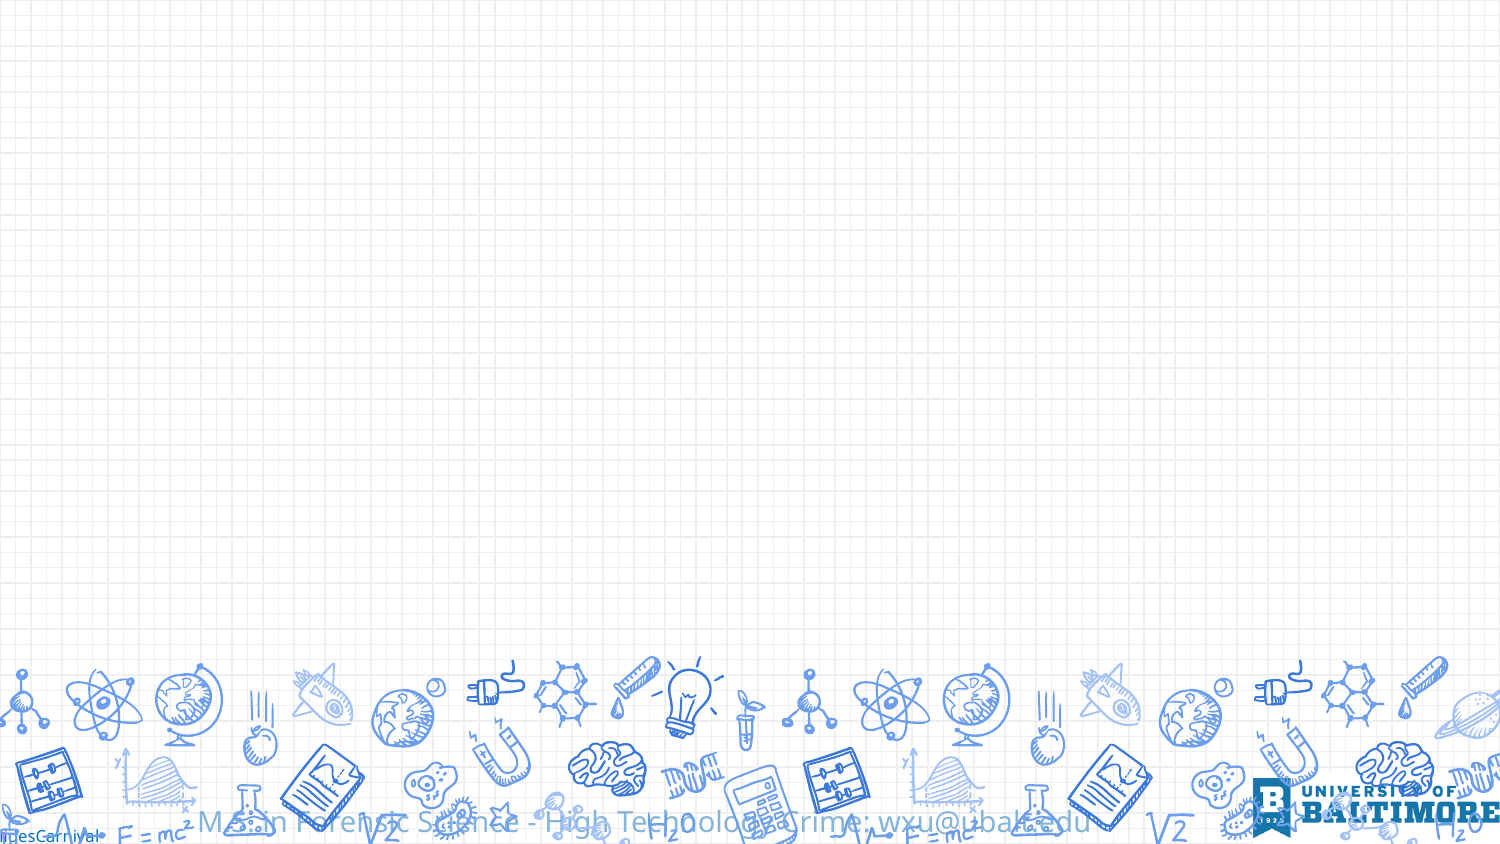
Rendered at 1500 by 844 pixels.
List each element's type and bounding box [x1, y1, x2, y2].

picture [1253, 771, 1500, 844]
picture [1382, 771, 1399, 783]
picture [1253, 804, 1257, 821]
picture [1363, 771, 1393, 785]
picture [1342, 796, 1349, 806]
picture [1471, 771, 1479, 786]
picture [1394, 771, 1431, 791]
picture [1423, 777, 1429, 784]
picture [1354, 819, 1361, 827]
picture [1388, 823, 1396, 835]
picture [1481, 771, 1489, 788]
picture [1479, 779, 1483, 790]
picture [1283, 771, 1308, 783]
picture [1282, 807, 1299, 827]
